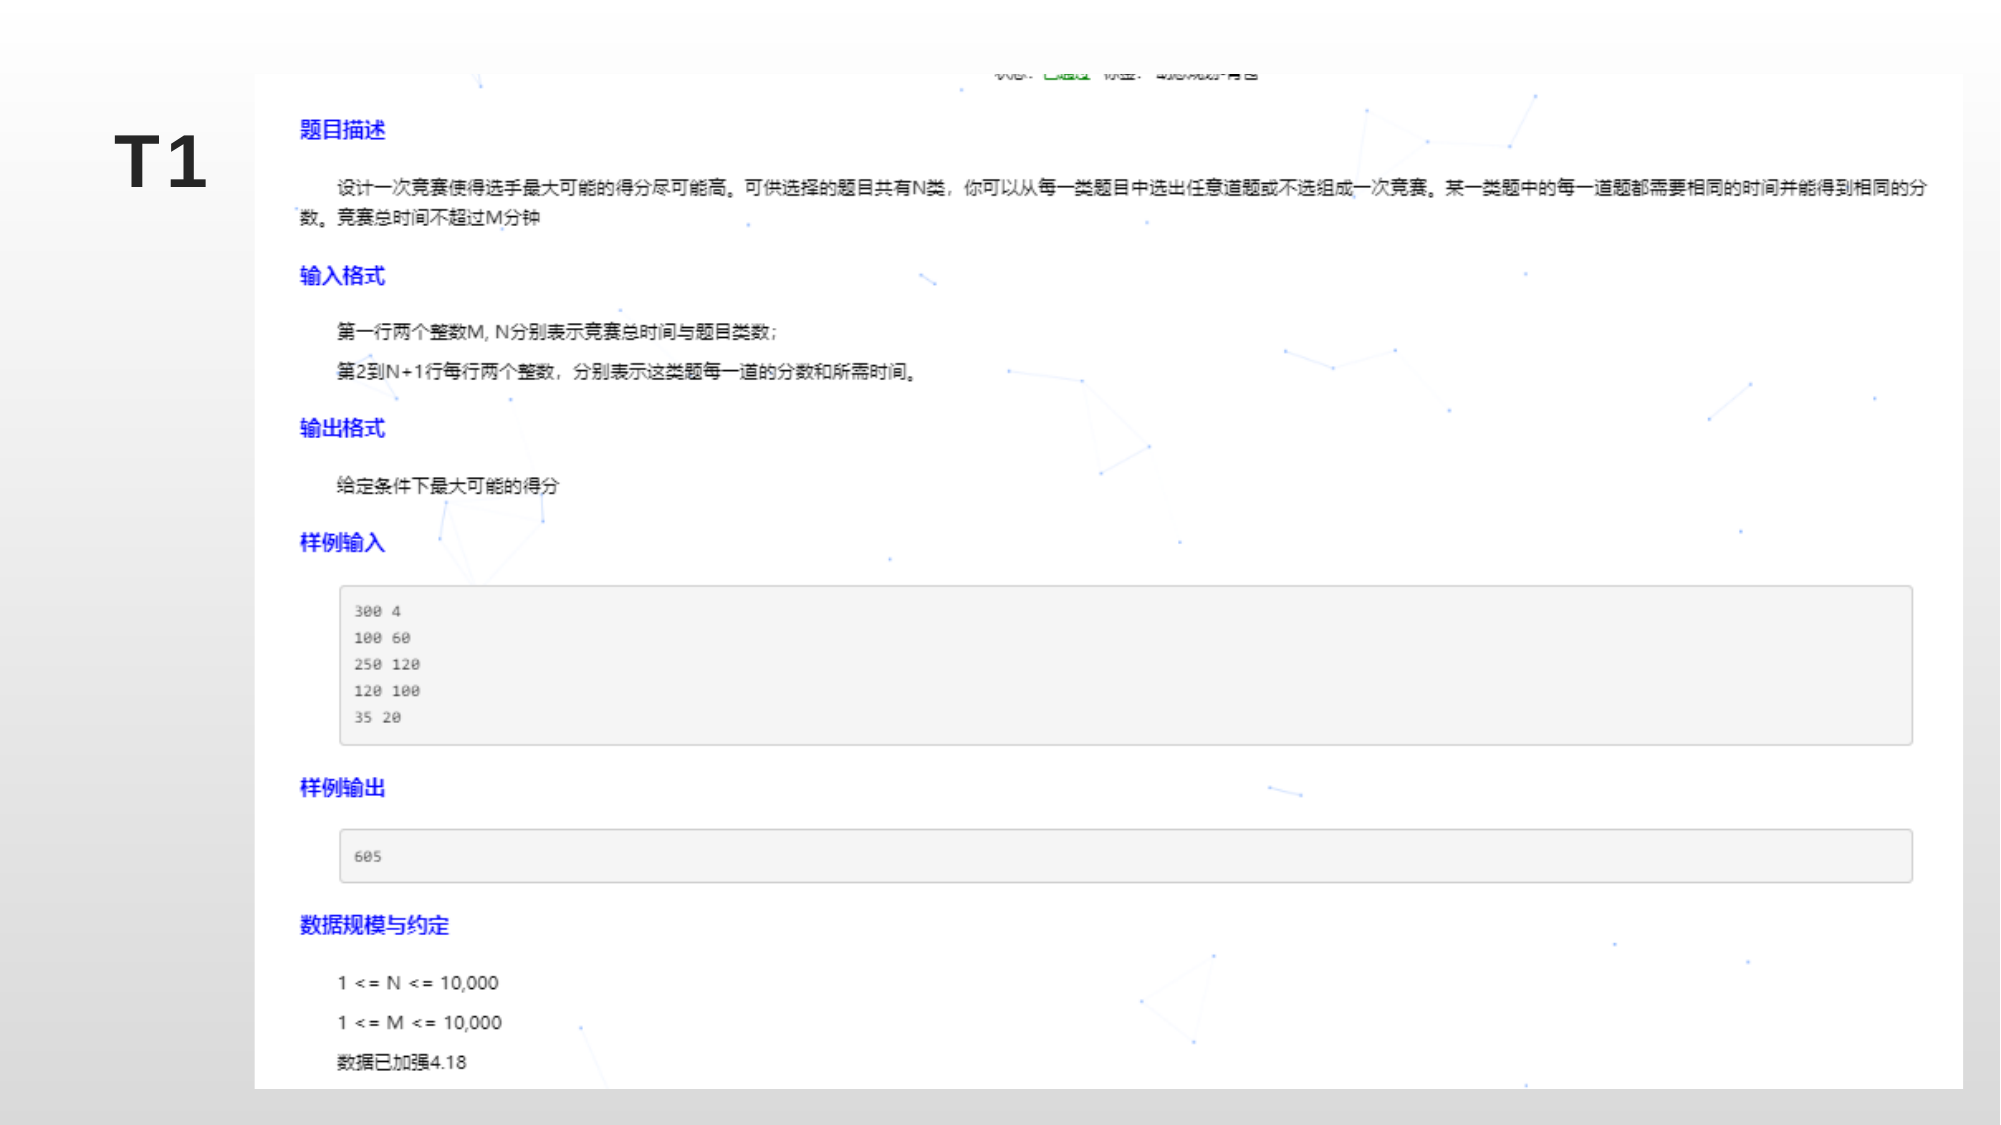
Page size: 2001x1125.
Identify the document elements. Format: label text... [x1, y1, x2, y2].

title T1 [99, 99, 254, 216]
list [254, 74, 1964, 1089]
